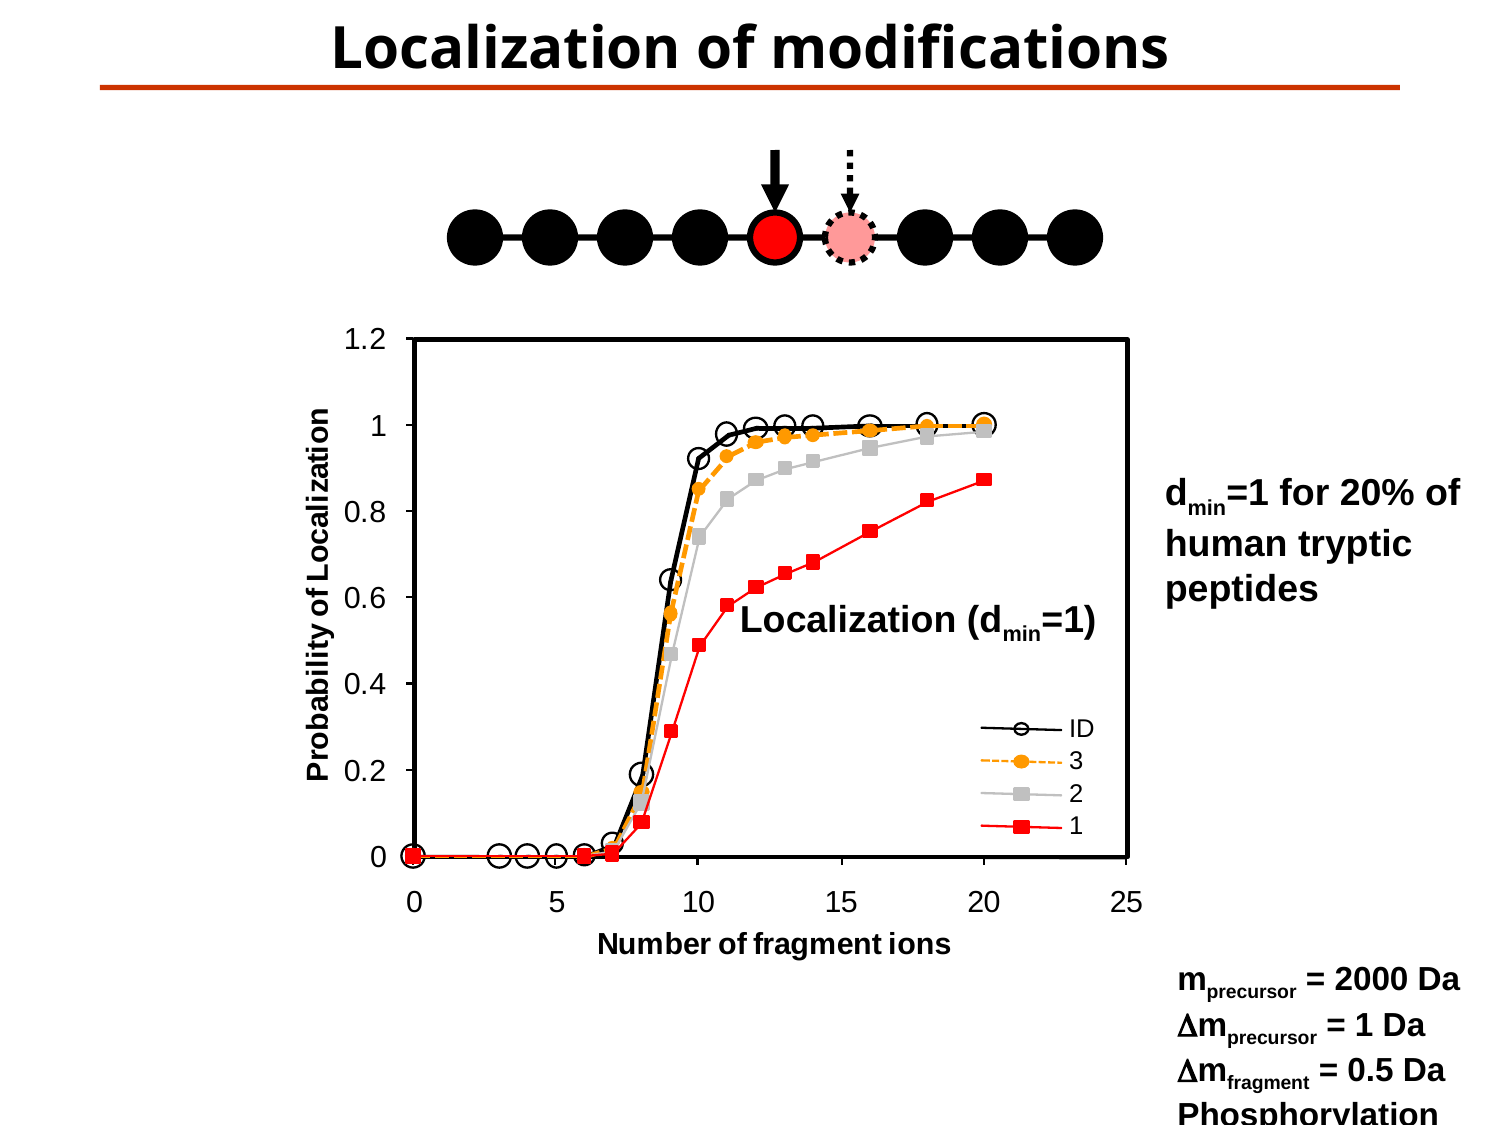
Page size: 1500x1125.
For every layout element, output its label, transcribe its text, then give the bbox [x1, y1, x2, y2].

text_box dmin=1 for 20% of human tryptic peptides [1166, 460, 1488, 617]
text_box [675, 225, 725, 263]
text_box mprecursor = 2000 Da Dmprecursor = 1 Da Dmfragment = 0.5 Da Phosphorylation [1162, 950, 1500, 1125]
text_box Localization of modifications [0, 15, 1500, 225]
text_box [900, 225, 950, 263]
text_box [600, 225, 650, 263]
text_box [525, 225, 575, 263]
text_box [1050, 225, 1101, 263]
text_box [975, 225, 1025, 263]
text_box [750, 225, 800, 263]
picture [257, 299, 1163, 986]
text_box [825, 225, 875, 263]
text_box [450, 225, 500, 263]
